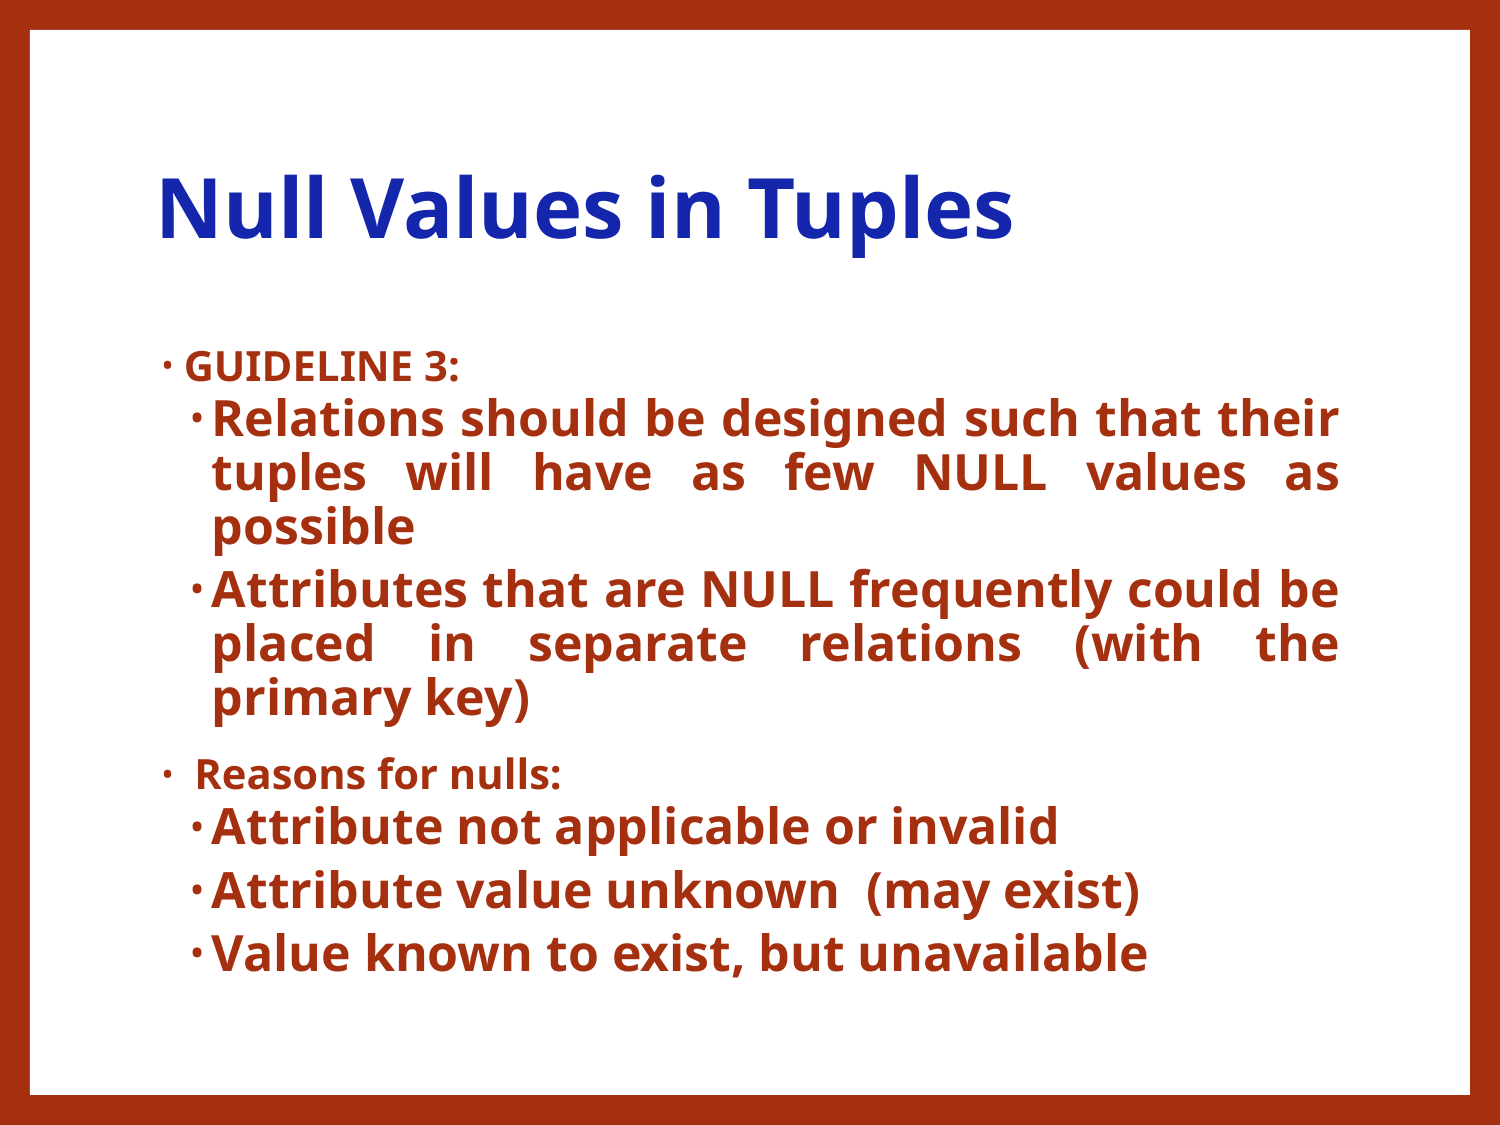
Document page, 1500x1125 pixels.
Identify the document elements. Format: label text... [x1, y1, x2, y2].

title Null Values in Tuples [140, 99, 1356, 323]
list GUIDELINE 3: Relations should be designed such that their tuples will have as few NULL values as possible Attributes that are NULL frequently could be placed in separate relations (with the primary key) Reasons for nulls: Attribute not applicable or invalid Attribute value unknown (may exist) Value known to exist, but unavailable [140, 337, 1356, 1000]
